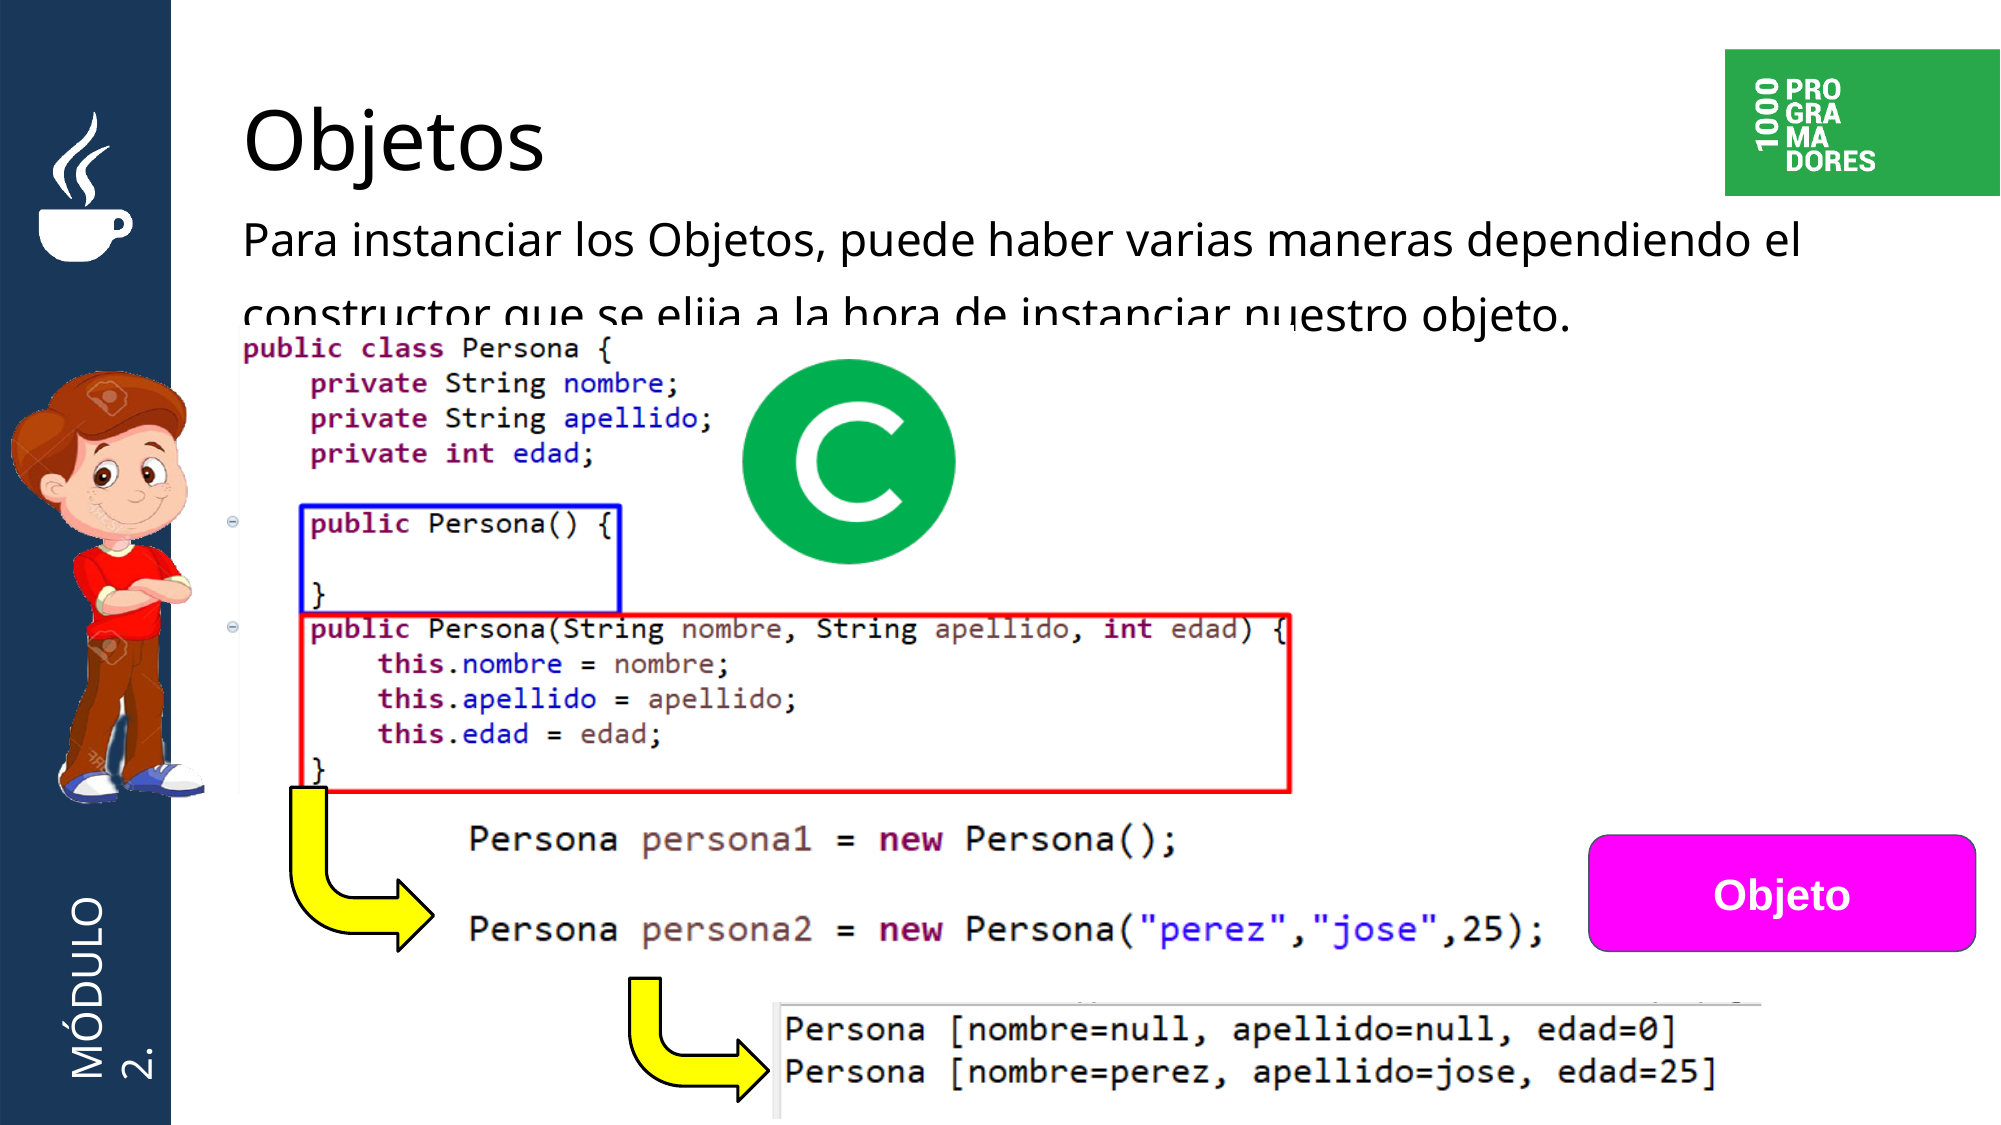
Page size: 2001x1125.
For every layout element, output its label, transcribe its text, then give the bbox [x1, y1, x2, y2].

picture [227, 325, 1294, 794]
picture [1725, 0, 2000, 196]
picture [772, 1001, 1762, 1119]
text_box [290, 802, 434, 952]
picture [0, 0, 215, 1125]
text_box [629, 990, 767, 1102]
text_box Objetos [227, 79, 1720, 176]
text_box Objeto [1588, 835, 1976, 952]
picture [441, 820, 1581, 983]
text_box Para instanciar los Objetos, puede haber varias maneras dependiendo el constructor que se elija a la hora de instanciar nuestro objeto. [227, 176, 1949, 356]
